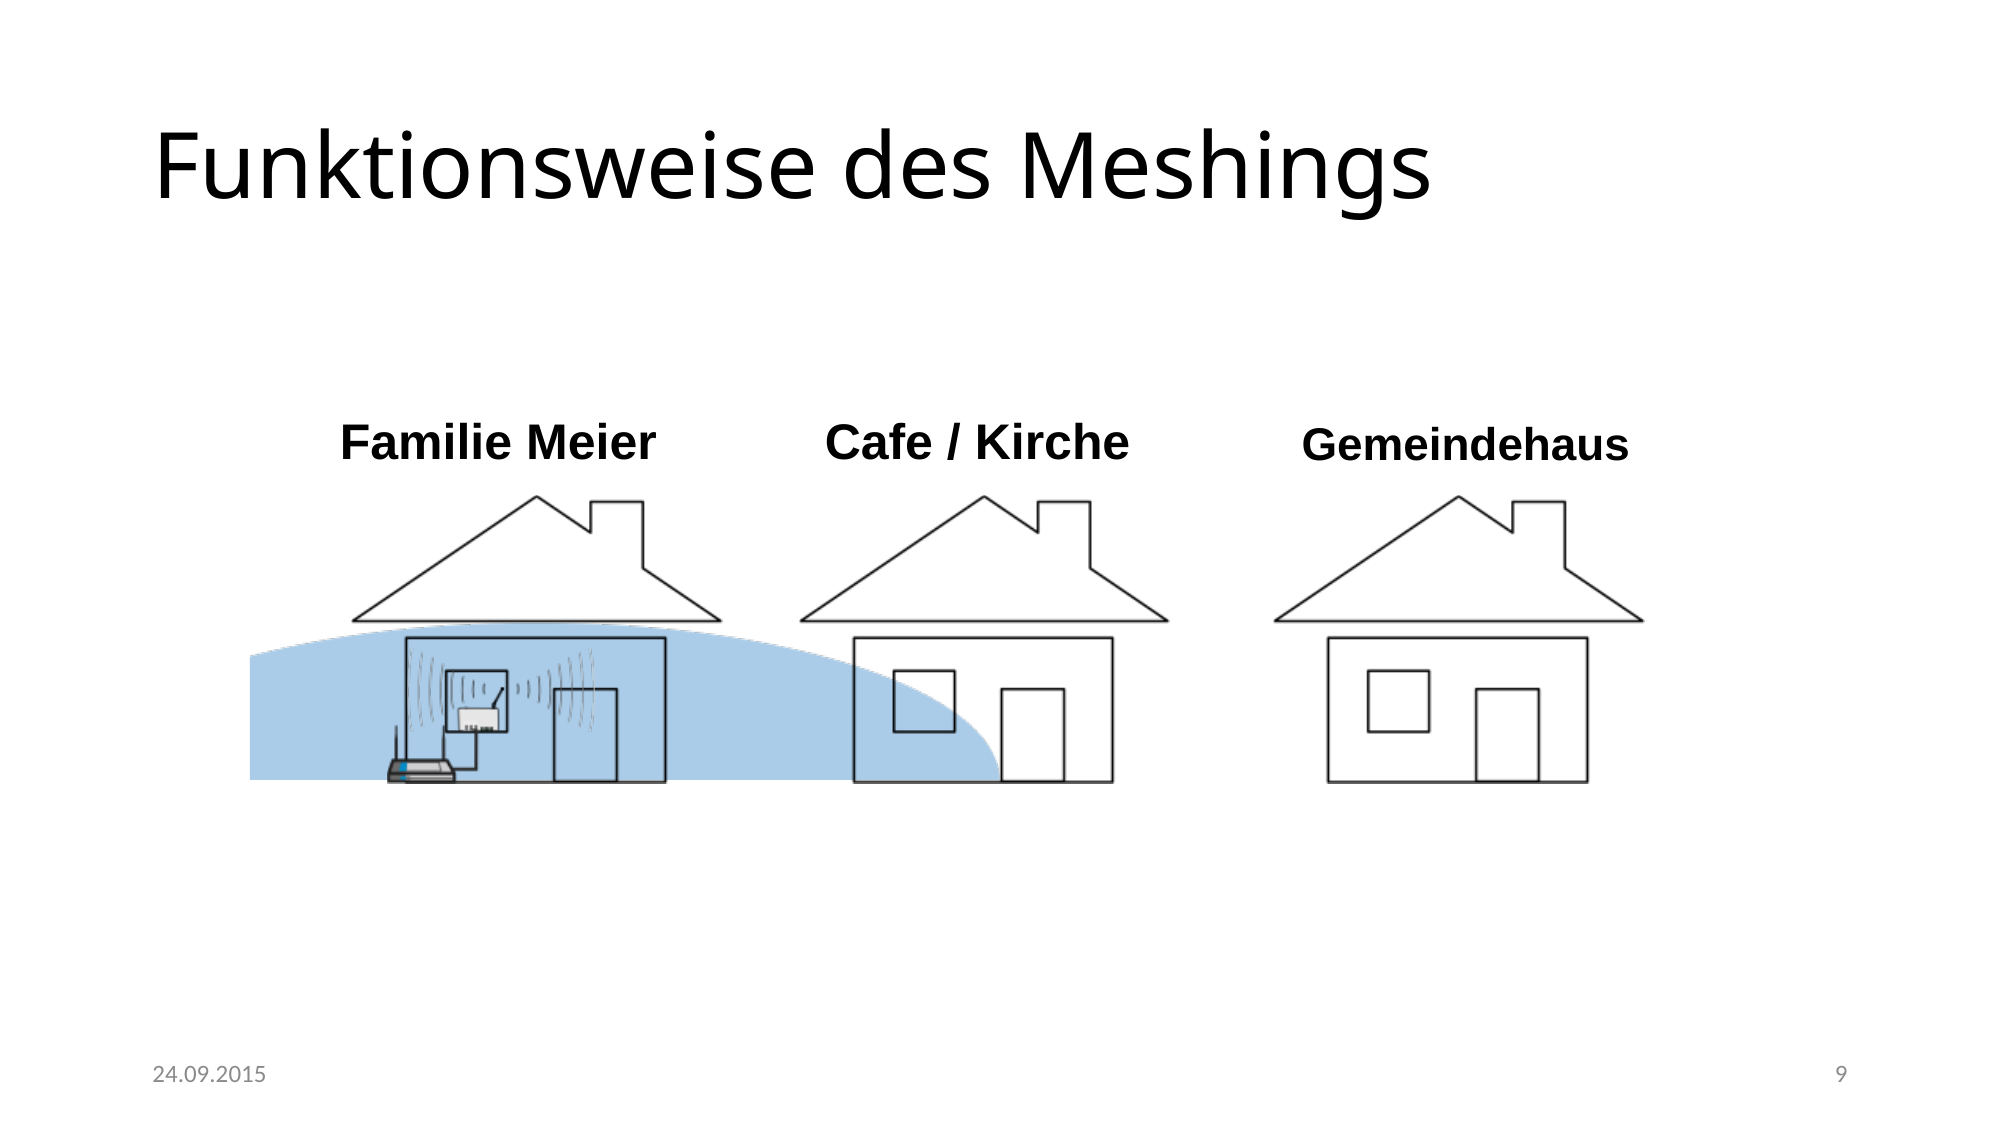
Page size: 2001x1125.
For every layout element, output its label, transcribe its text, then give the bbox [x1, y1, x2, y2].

text_box Familie Meier [324, 397, 681, 485]
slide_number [137, 1042, 588, 1103]
text_box Gemeindehaus [1286, 397, 1656, 485]
title Funktionsweise des Meshings [137, 59, 1863, 278]
picture [249, 495, 1170, 784]
picture [1273, 495, 1645, 784]
slide_number 9 [1412, 1042, 1863, 1103]
text_box Cafe / Kirche [809, 397, 1207, 485]
